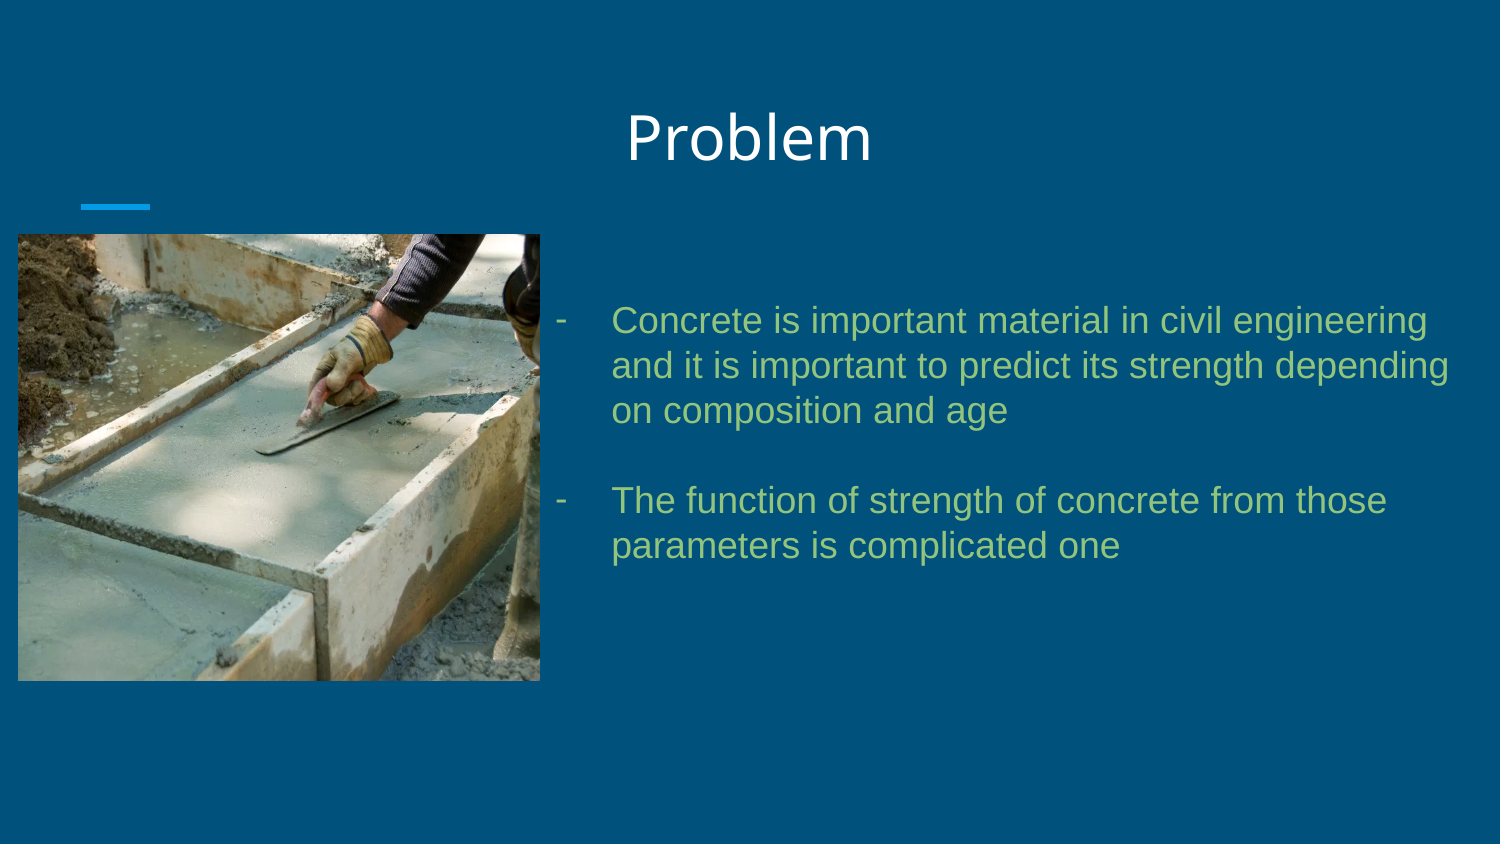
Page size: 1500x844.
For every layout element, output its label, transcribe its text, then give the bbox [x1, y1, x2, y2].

title Problem [63, 75, 1437, 188]
picture [19, 235, 539, 680]
text_box Concrete is important material in civil engineering and it is important to predict its strength depending on composition and age The function of strength of concrete from those parameters is complicated one [544, 280, 1500, 670]
